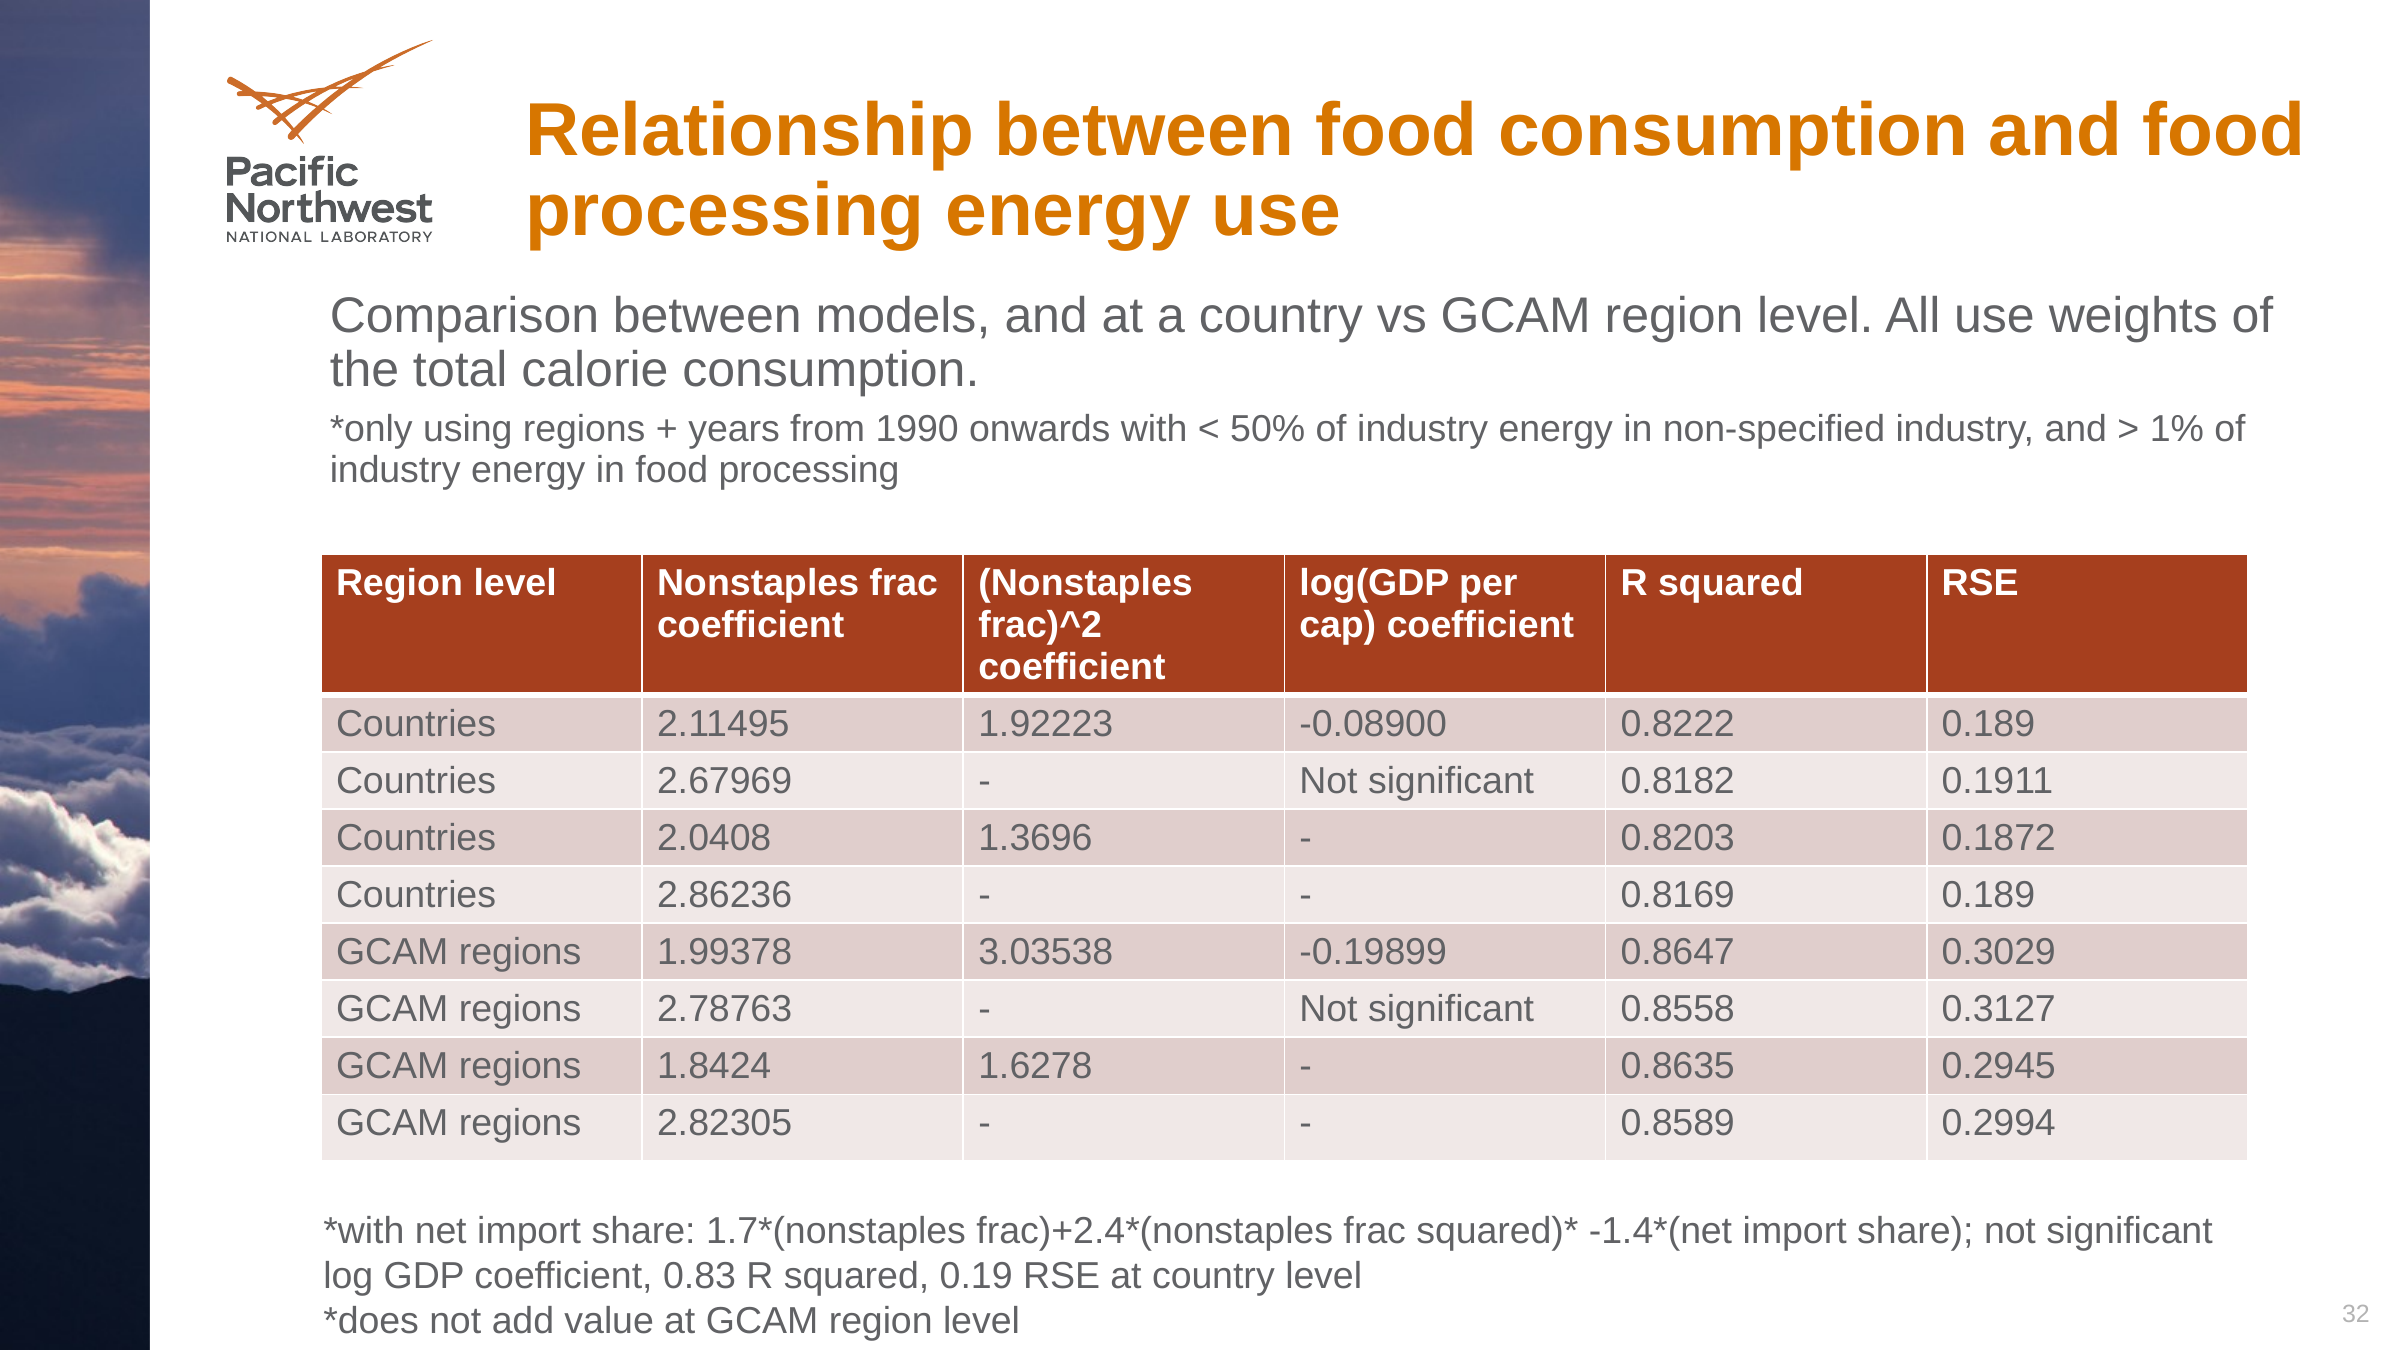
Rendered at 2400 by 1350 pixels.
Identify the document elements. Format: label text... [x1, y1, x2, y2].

table_cell GCAM regions [322, 981, 641, 1036]
table_cell 0.8222 [1606, 698, 1926, 751]
table_cell 2.82305 [643, 1095, 962, 1160]
table_cell 0.1911 [1928, 753, 2247, 808]
table_cell 2.0408 [643, 810, 962, 865]
table_cell GCAM regions [322, 924, 641, 979]
table_cell - [1285, 867, 1605, 922]
table_cell Countries [322, 753, 641, 808]
table_cell Not significant [1285, 753, 1605, 808]
slide_number 32 [2295, 1275, 2370, 1350]
table_cell 1.3696 [964, 810, 1284, 865]
table_cell - [964, 981, 1284, 1036]
table_cell 2.67969 [643, 753, 962, 808]
table_cell 1.92223 [964, 698, 1284, 751]
table_header R squared [1606, 555, 1926, 692]
table_cell 0.8182 [1606, 753, 1926, 808]
list Comparison between models, and at a country vs GCAM region level. All use weights of the total calorie consumption. *only using regions + years from 1990 onwards with < 50% of industry energy in non-specified industry, and > 1% of industry energy in food processing [225, 281, 2296, 470]
table_cell GCAM regions [322, 1038, 641, 1094]
text_box *with net import share: 1.7*(nonstaples frac)+2.4*(nonstaples frac squared)* -1.4*(net import share); not significant log GDP coefficient, 0.83 R squared, 0.19 RSE at country level *does not add value at GCAM region level [308, 1198, 2248, 1349]
table_cell 0.8647 [1606, 924, 1926, 979]
table_cell Countries [322, 810, 641, 865]
picture [225, 38, 435, 244]
table_header RSE [1928, 555, 2247, 692]
table_header Nonstaples frac coefficient [643, 555, 962, 692]
table_cell 3.03538 [964, 924, 1284, 979]
table_cell - [964, 867, 1284, 922]
title Relationship between food consumption and food processing energy use [525, 44, 2325, 260]
table_cell 0.1872 [1928, 810, 2247, 865]
table_cell Countries [322, 867, 641, 922]
table_cell 1.8424 [643, 1038, 962, 1094]
picture [0, 0, 149, 1350]
table_header Region level [322, 555, 641, 692]
table_cell 2.86236 [643, 867, 962, 922]
table_cell 1.6278 [964, 1038, 1284, 1094]
table_cell -0.19899 [1285, 924, 1605, 979]
table_header log(GDP per cap) coefficient [1285, 555, 1605, 692]
table_cell - [1285, 1095, 1605, 1160]
table_cell 1.99378 [643, 924, 962, 979]
table_cell 0.189 [1928, 867, 2247, 922]
table_cell 2.11495 [643, 698, 962, 751]
table_cell 0.189 [1928, 698, 2247, 751]
table_cell 0.3127 [1928, 981, 2247, 1036]
table_cell - [1285, 810, 1605, 865]
table_cell 0.8169 [1606, 867, 1926, 922]
table_cell 0.2994 [1928, 1095, 2247, 1160]
table_cell 2.78763 [643, 981, 962, 1036]
table_cell 0.8558 [1606, 981, 1926, 1036]
table_cell 0.8589 [1606, 1095, 1926, 1160]
table_header (Nonstaples frac)^2 coefficient [964, 555, 1284, 692]
table_cell Not significant [1285, 981, 1605, 1036]
table_cell - [1285, 1038, 1605, 1094]
table_cell - [964, 753, 1284, 808]
table_cell -0.08900 [1285, 698, 1605, 751]
table_cell GCAM regions [322, 1095, 641, 1160]
table_cell 0.2945 [1928, 1038, 2247, 1094]
table_cell 0.3029 [1928, 924, 2247, 979]
table_cell Countries [322, 698, 641, 751]
table_cell 0.8635 [1606, 1038, 1926, 1094]
table_cell 0.8203 [1606, 810, 1926, 865]
table_cell - [964, 1095, 1284, 1160]
